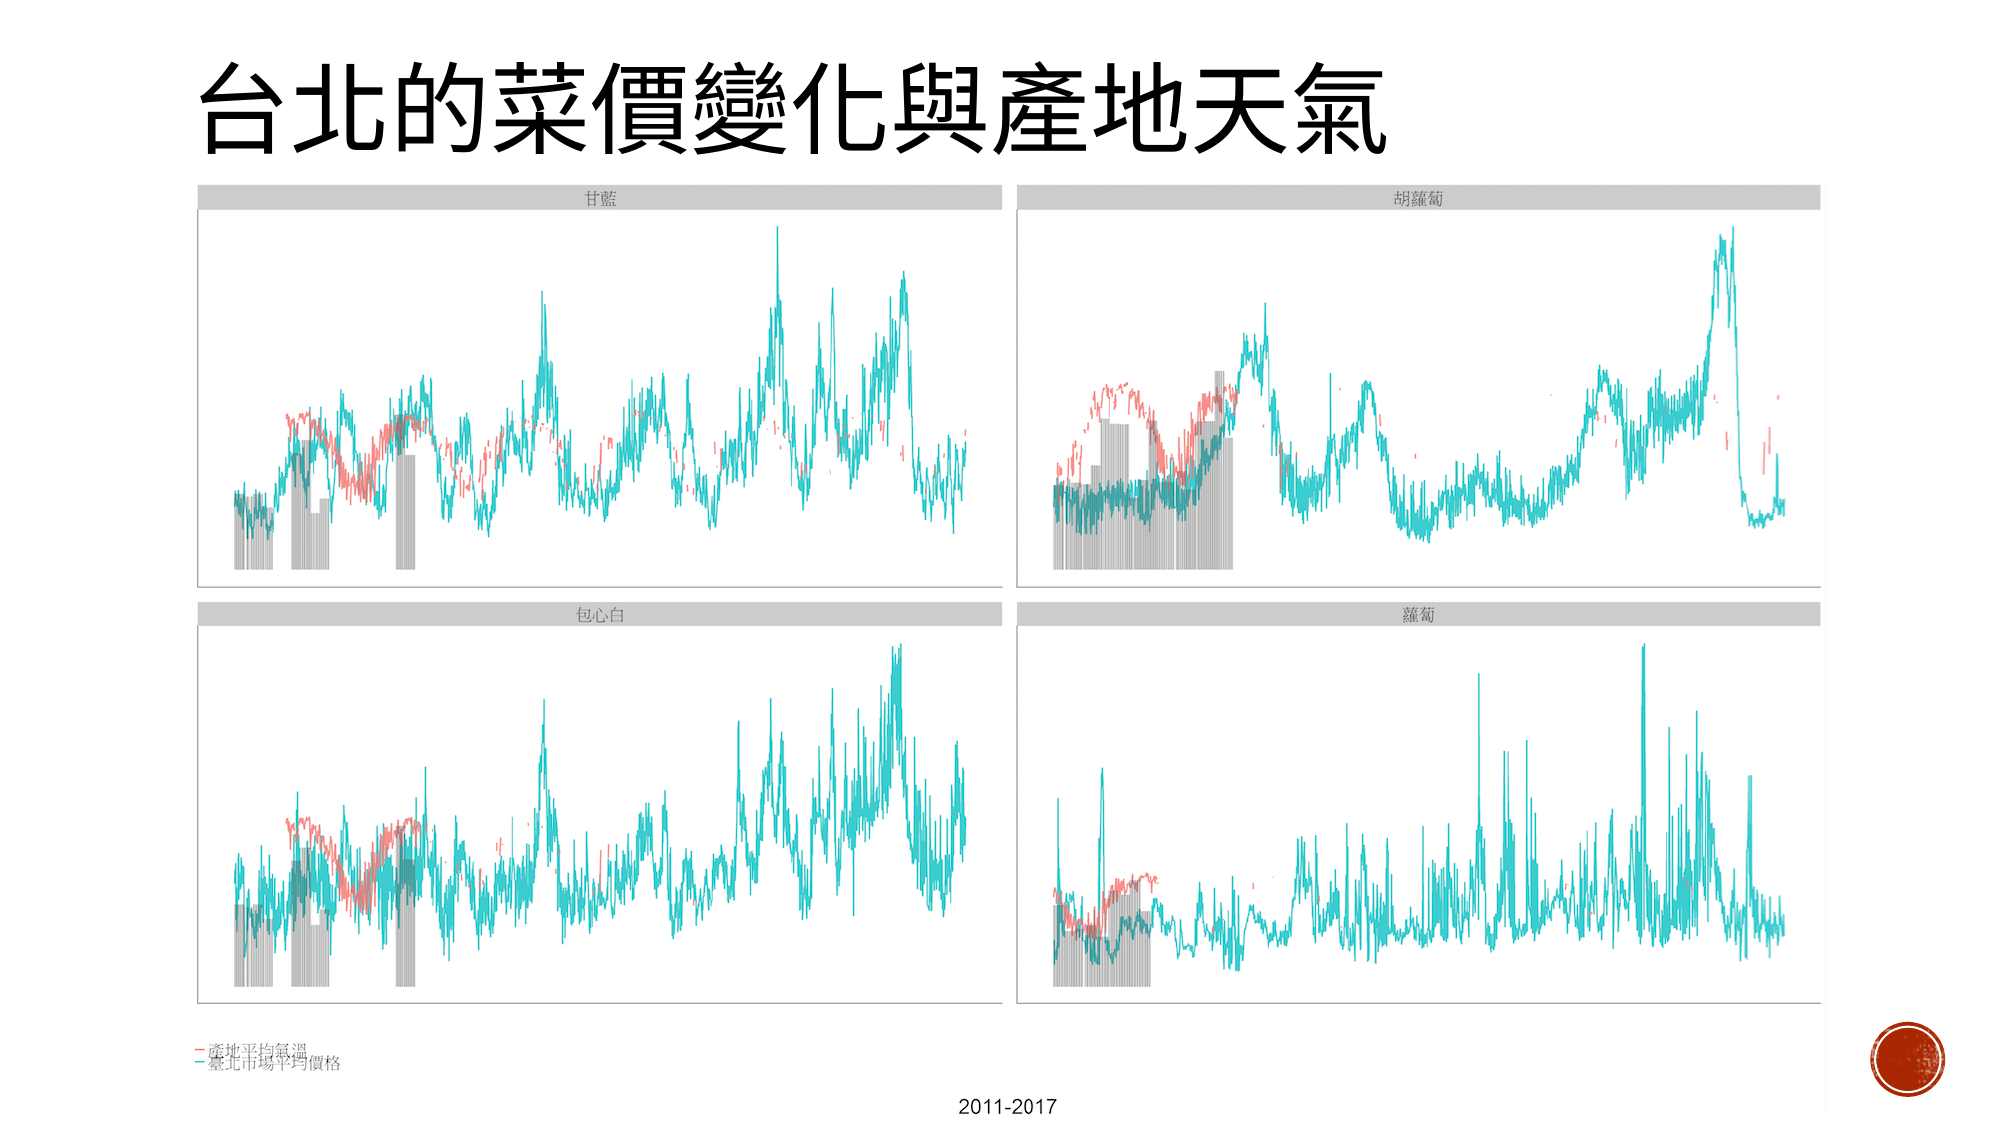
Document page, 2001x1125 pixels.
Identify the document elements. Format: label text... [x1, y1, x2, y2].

picture [193, 181, 1826, 1115]
picture [1870, 1021, 1946, 1097]
title 台北的菜價變化與產地天氣 [175, 45, 1826, 182]
